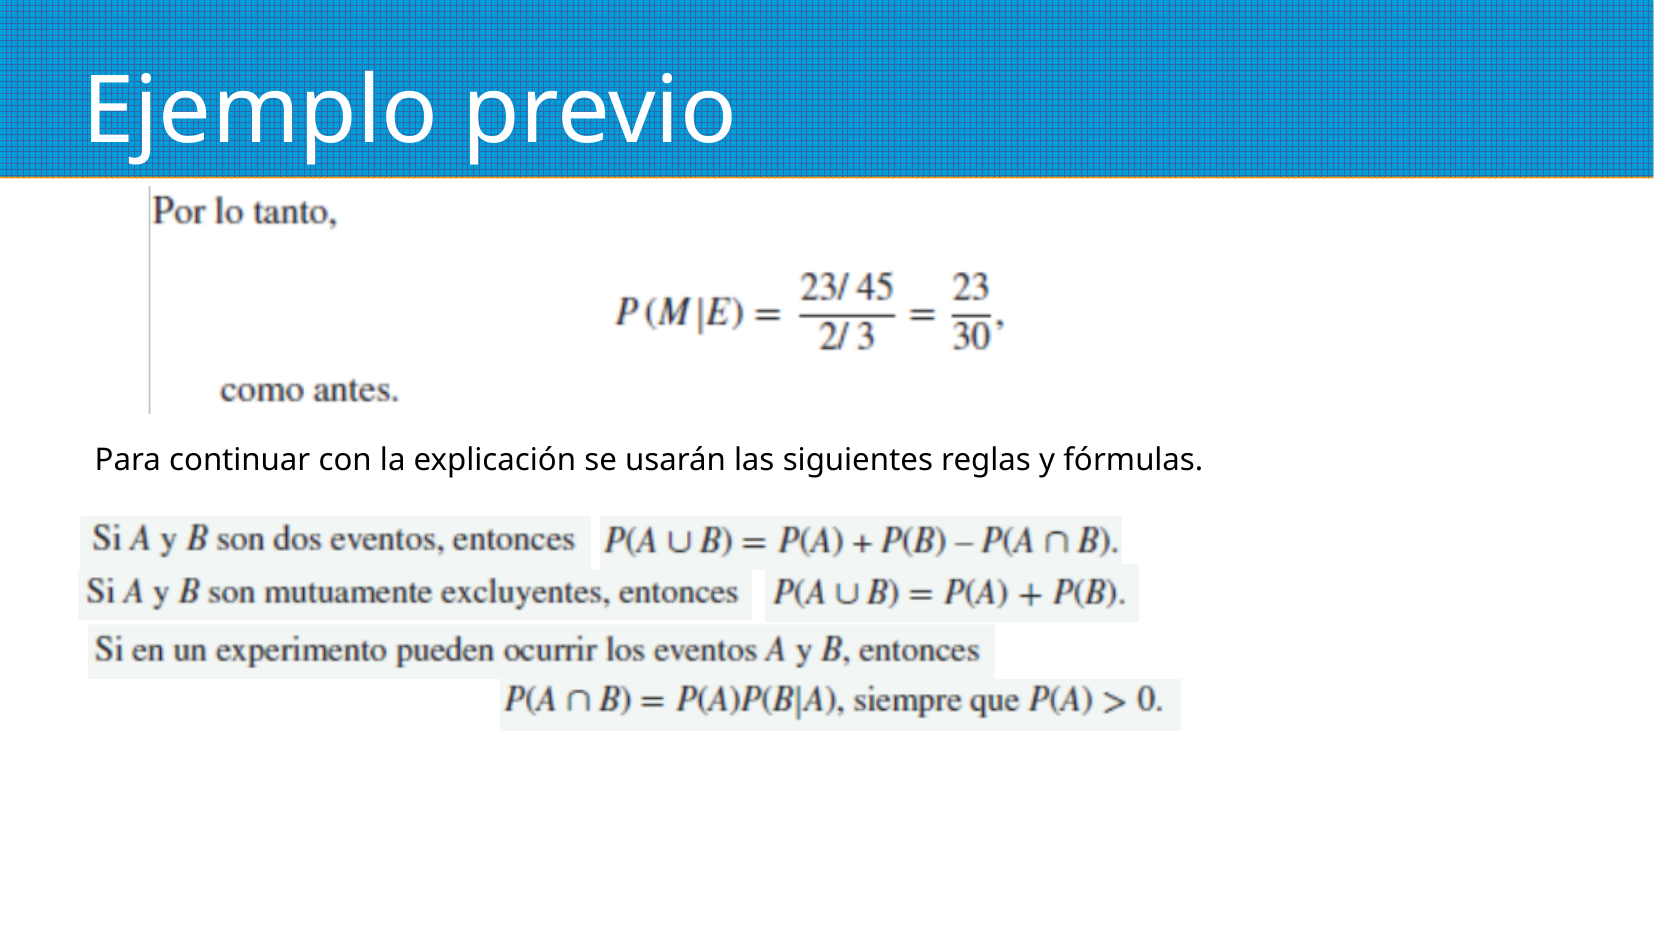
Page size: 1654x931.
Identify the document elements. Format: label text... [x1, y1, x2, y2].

text_box Para continuar con la explicación se usarán las siguientes reglas y fórmulas. [88, 433, 1536, 482]
picture [0, 179, 1654, 931]
text_box Ejemplo previo [82, 14, 1571, 170]
